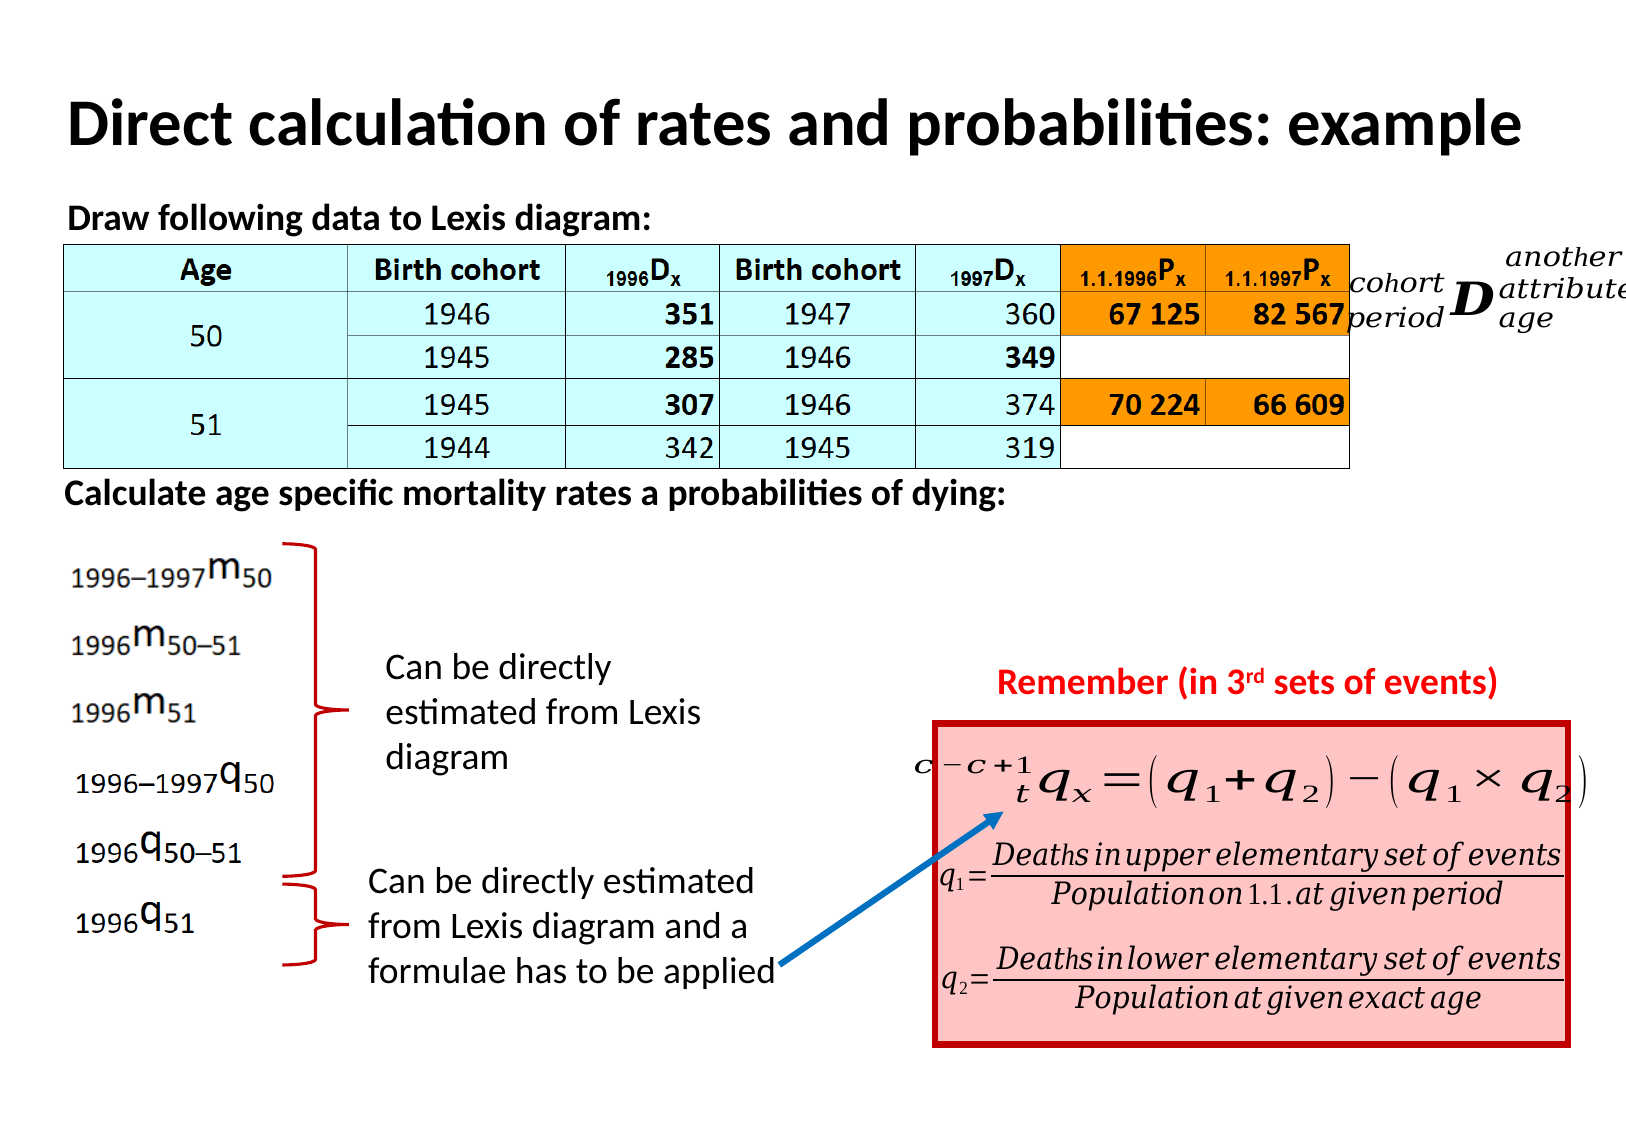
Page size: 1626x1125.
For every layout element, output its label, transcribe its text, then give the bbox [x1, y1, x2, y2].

text_box Remember (in 3rd sets of events) [928, 649, 1568, 710]
text_box [294, 547, 349, 877]
text_box [282, 883, 349, 966]
picture [52, 526, 315, 950]
text_box Draw following data to Lexis diagram: [52, 185, 668, 246]
text_box Direct calculation of rates and probabilities: example [52, 71, 1540, 167]
text_box Calculate age specific mortality rates a probabilities of dying: [49, 460, 1023, 521]
text_box Can be directly estimated from Lexis diagram [370, 634, 753, 785]
text_box Can be directly estimated from Lexis diagram and a formulae has to be applied [353, 848, 846, 999]
picture [57, 239, 1357, 478]
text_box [779, 811, 1004, 965]
text_box [934, 723, 1569, 1046]
